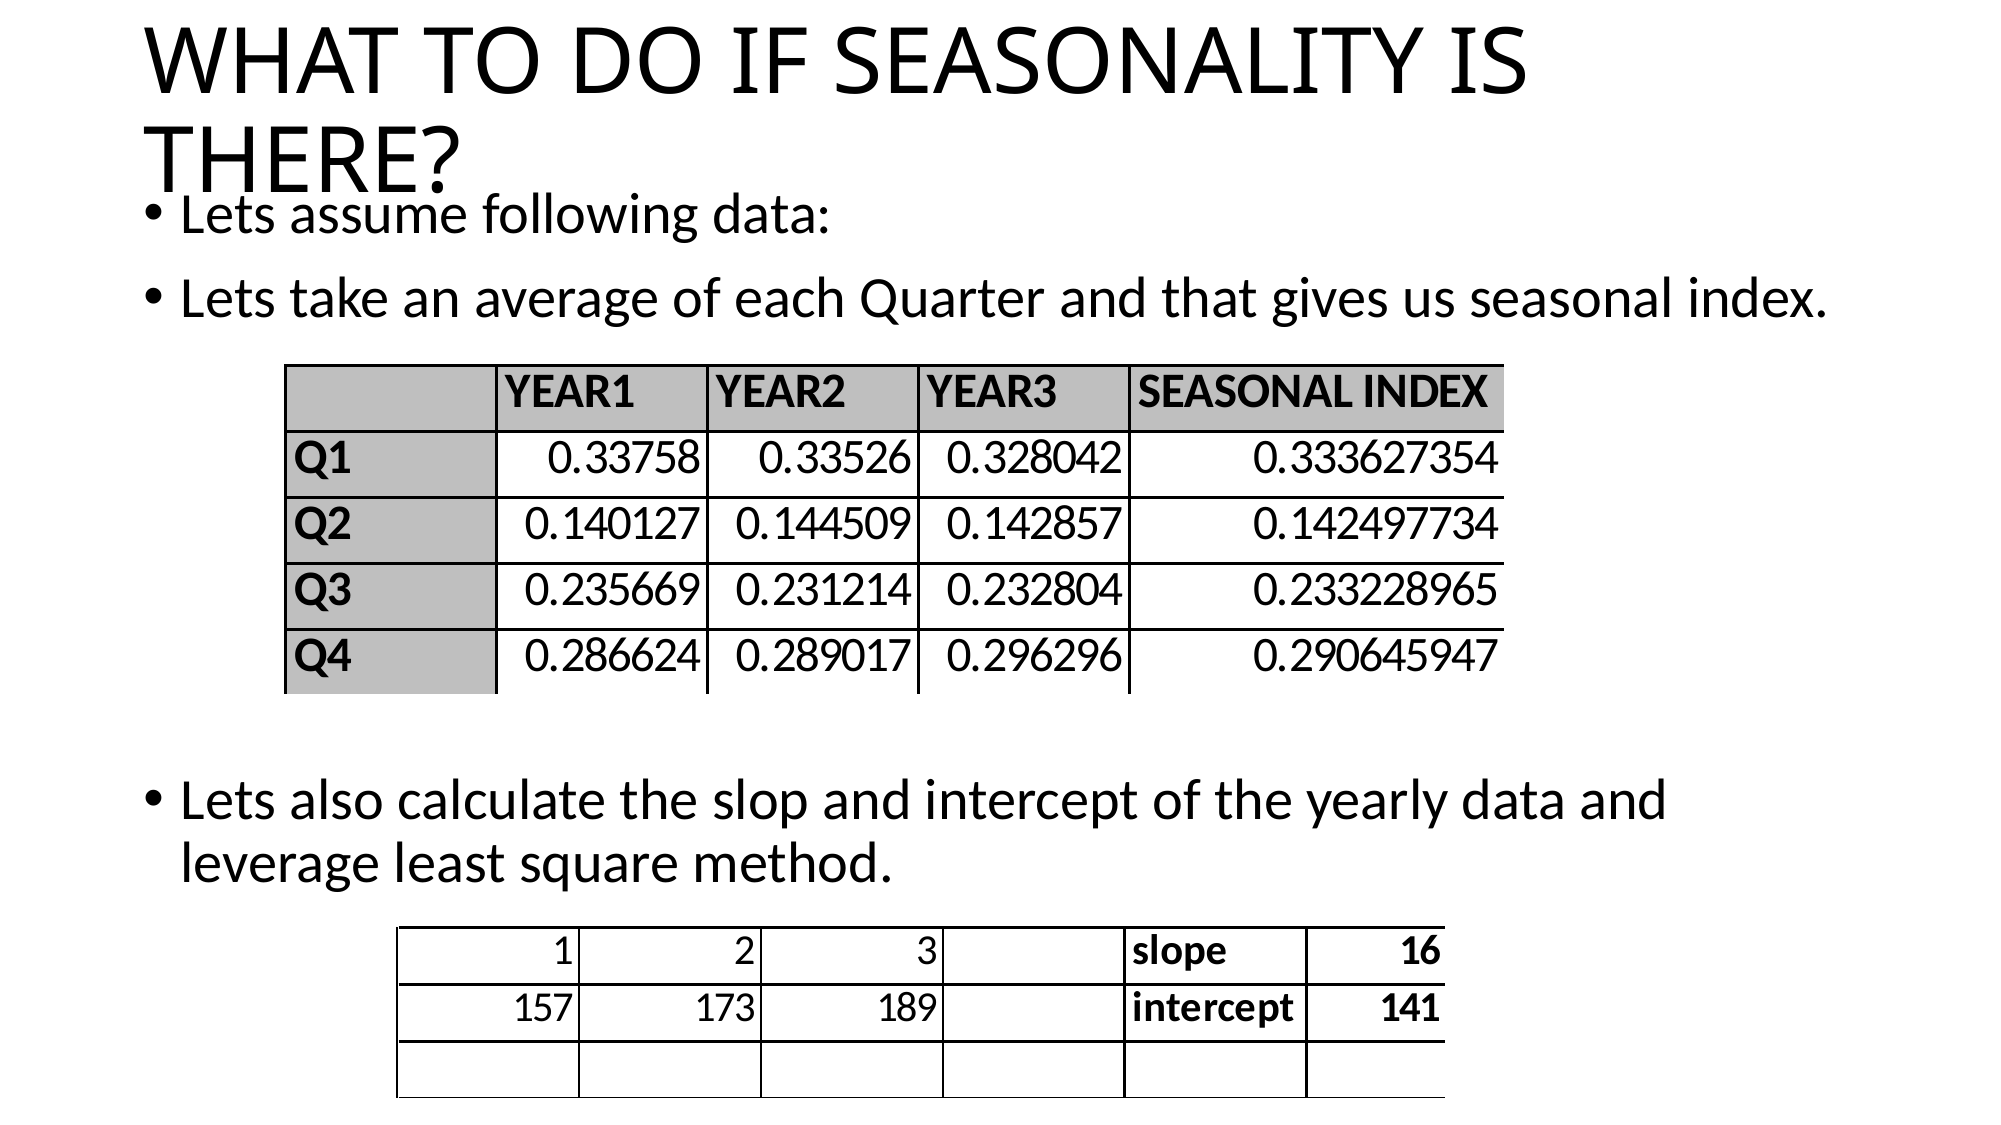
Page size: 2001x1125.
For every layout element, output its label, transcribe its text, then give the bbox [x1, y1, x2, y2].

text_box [395, 926, 1448, 1100]
title WHAT TO DO IF SEASONALITY IS THERE? [128, 4, 1854, 222]
list Lets assume following data: Lets take an average of each Quarter and that gives us seasonal index. Lets also calculate the slop and intercept of the yearly data and leverage least square method. [128, 175, 1872, 1002]
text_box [283, 364, 1508, 698]
